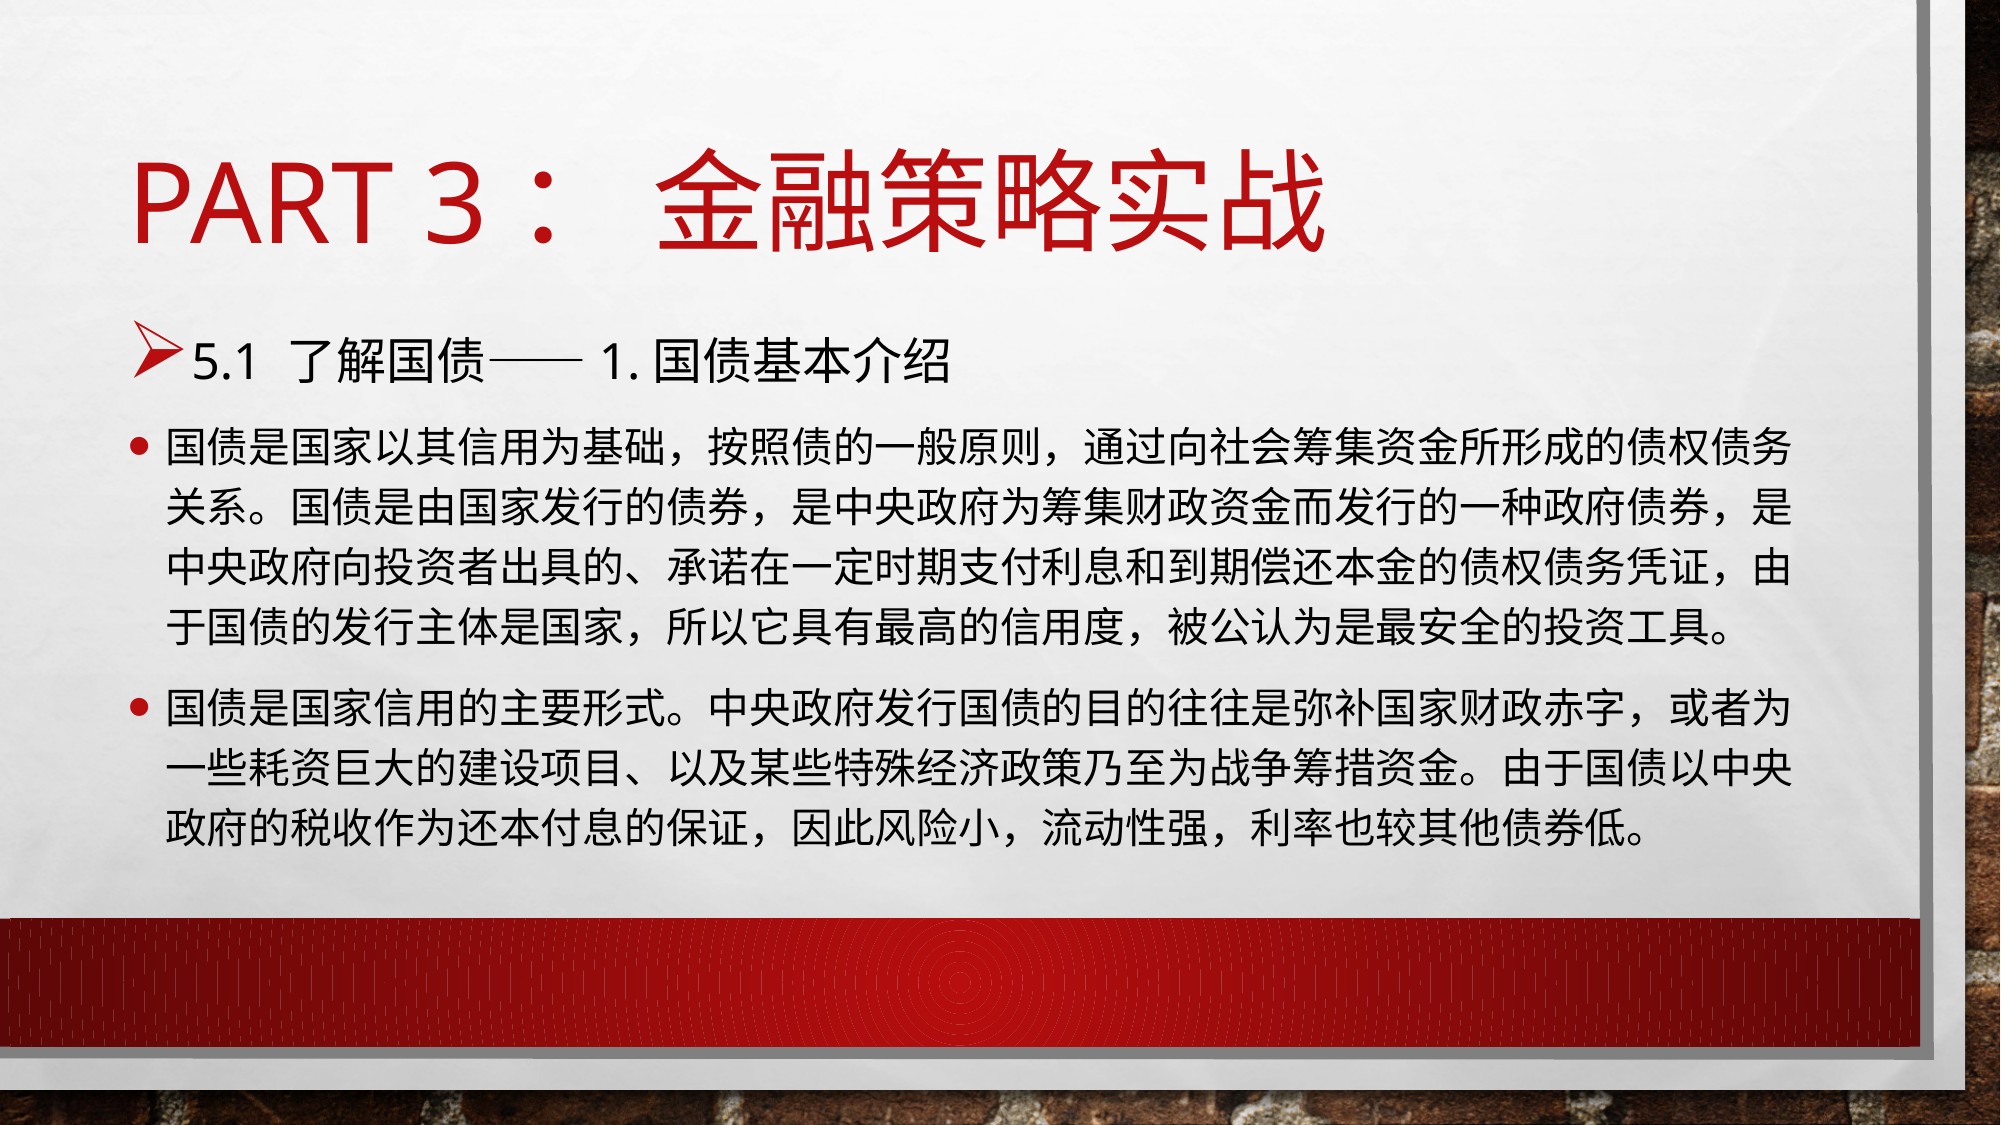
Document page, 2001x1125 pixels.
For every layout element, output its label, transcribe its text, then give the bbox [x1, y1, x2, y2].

list 5.1 了解国债——1.国债基本介绍 国债是国家以其信用为基础，按照债的一般原则，通过向社会筹集资金所形成的债权债务关系。国债是由国家发行的债券，是中央政府为筹集财政资金而发行的一种政府债券，是中央政府向投资者出具的、承诺在一定时期支付利息和到期偿还本金的债权债务凭证，由于国债的发行主体是国家，所以它具有最高的信用度，被公认为是最安全的投资工具。 国债是国家信用的主要形式。中央政府发行国债的目的往往是弥补国家财政赤字，或者为一些耗资巨大的建设项目、以及某些特殊经济政策乃至为战争筹措资金。由于国债以中央政府的税收作为还本付息的保证，因此风险小，流动性强，利率也较其他债券低。 [112, 222, 1818, 947]
title Part 3： 金融策略实战 [112, 112, 1847, 302]
picture [0, 0, 2000, 1125]
